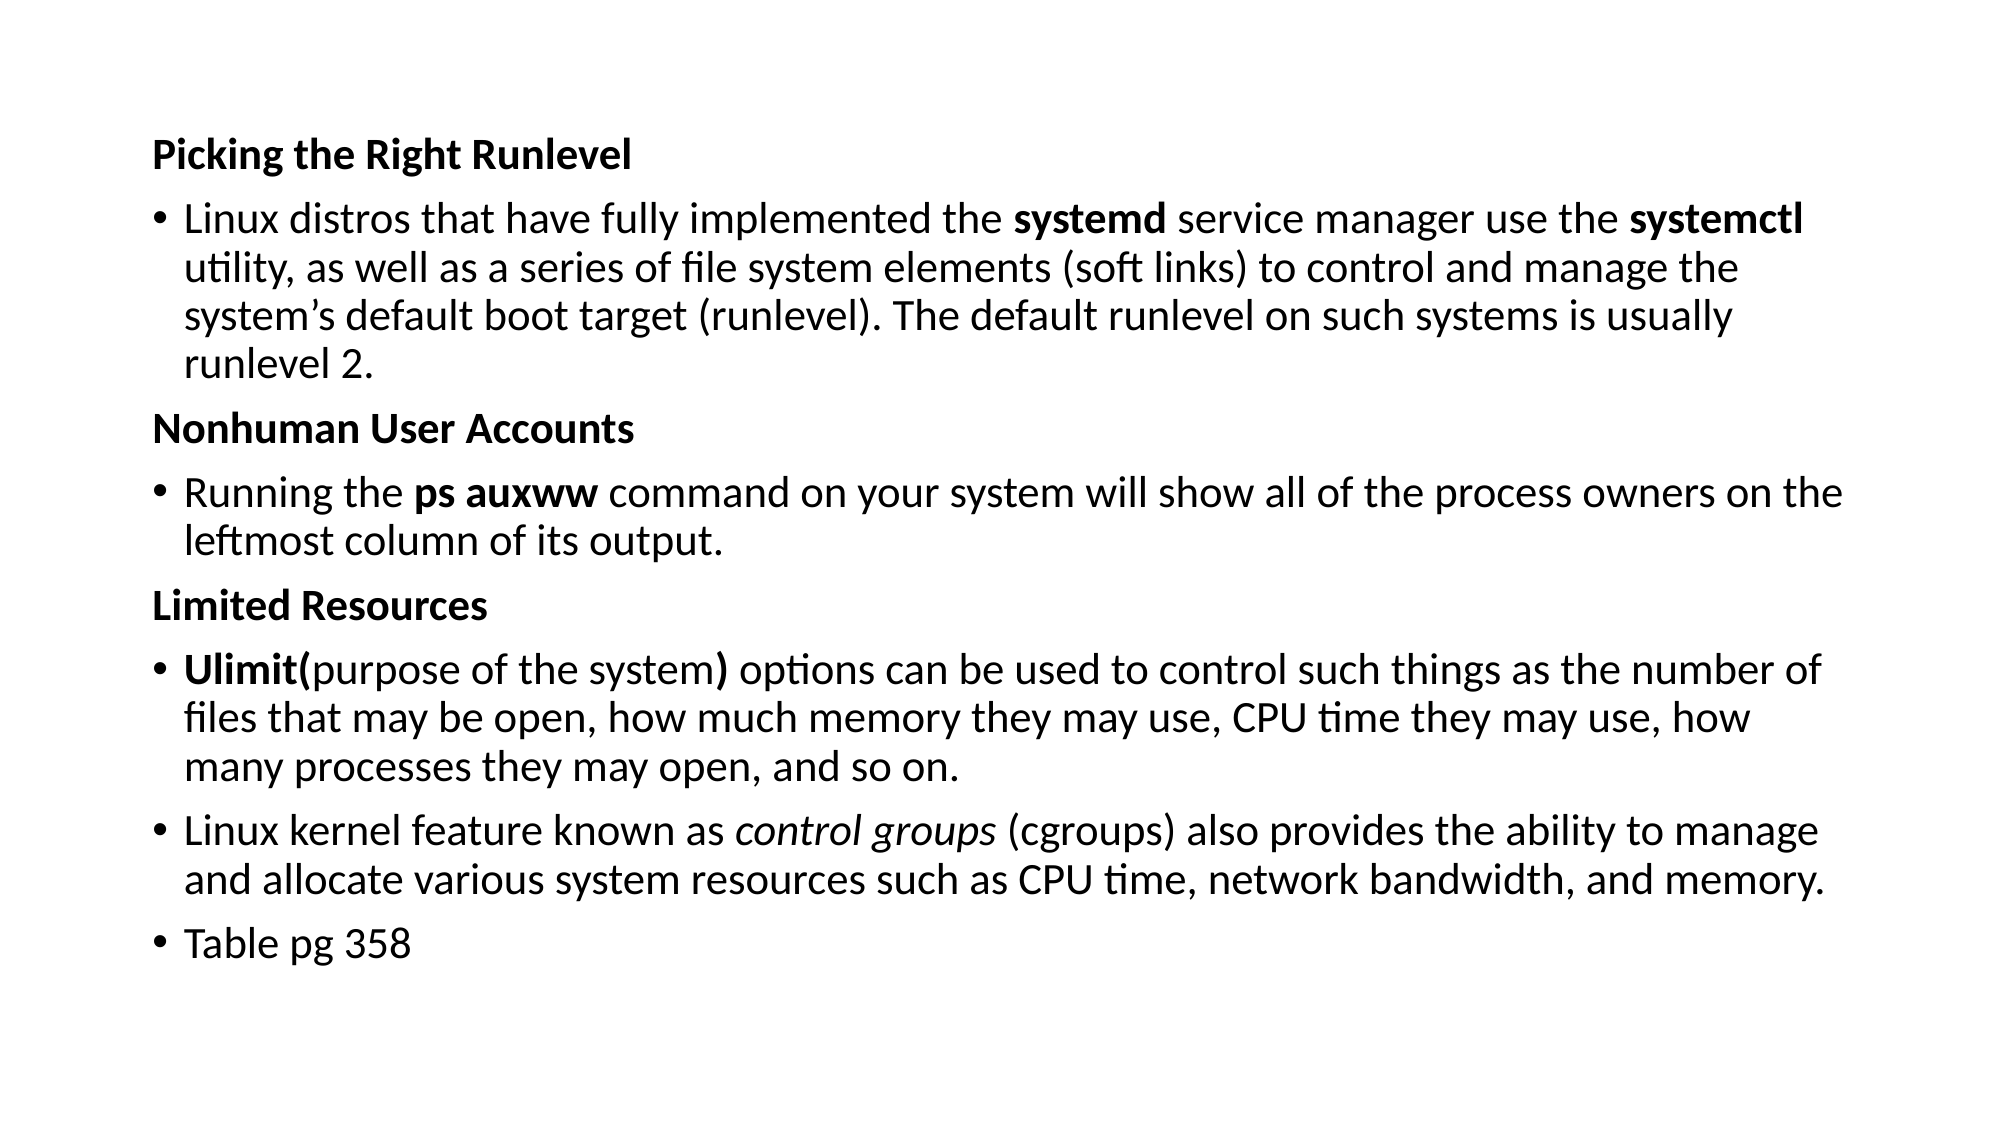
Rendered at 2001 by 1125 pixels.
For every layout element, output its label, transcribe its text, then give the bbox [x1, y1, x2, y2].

list Picking the Right Runlevel Linux distros that have fully implemented the systemd service manager use the systemctl utility, as well as a series of file system elements (soft links) to control and manage the system’s default boot target (runlevel). The default runlevel on such systems is usually runlevel 2. Nonhuman User Accounts Running the ps auxww command on your system will show all of the process owners on the leftmost column of its output. Limited Resources Ulimit(purpose of the system) options can be used to control such things as the number of files that may be open, how much memory they may use, CPU time they may use, how many processes they may open, and so on. Linux kernel feature known as control groups (cgroups) also provides the ability to manage and allocate various system resources such as CPU time, network bandwidth, and memory. Table pg 358 [137, 123, 1863, 1014]
